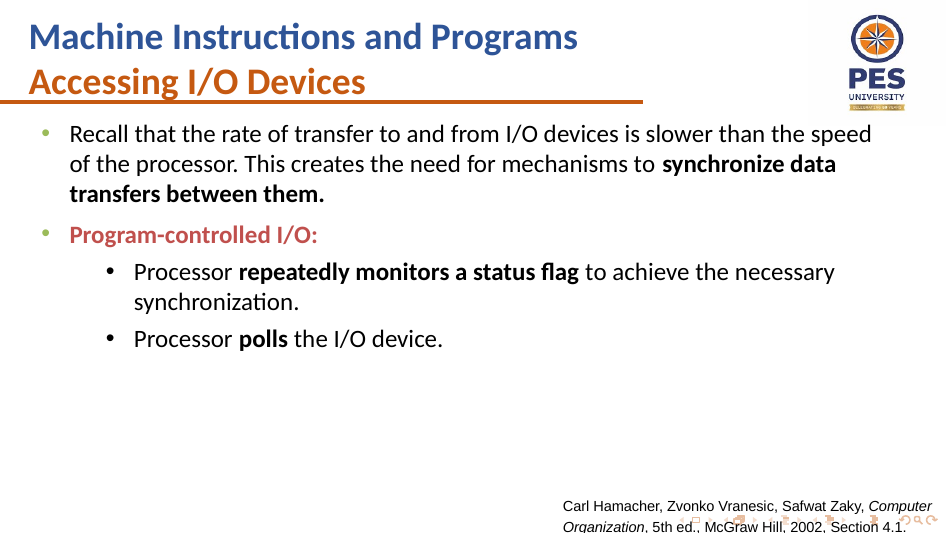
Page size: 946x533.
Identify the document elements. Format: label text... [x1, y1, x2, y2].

text_box Machine Instructions and Programs Accessing I/O Devices [26, 10, 766, 110]
text_box Recall that the rate of transfer to and from I/O devices is slower than the speed of the processor. This creates the need for mechanisms to synchronize data transfers between them. Program-controlled I/O: Processor repeatedly monitors a status flag to achieve the necessary synchronization. Processor polls the I/O device. [26, 110, 902, 504]
picture [808, 0, 946, 126]
text_box Carl Hamacher, Zvonko Vranesic, Safwat Zaky, Computer Organization, 5th ed., McGraw Hill, 2002, Section 4.1. [547, 478, 946, 533]
